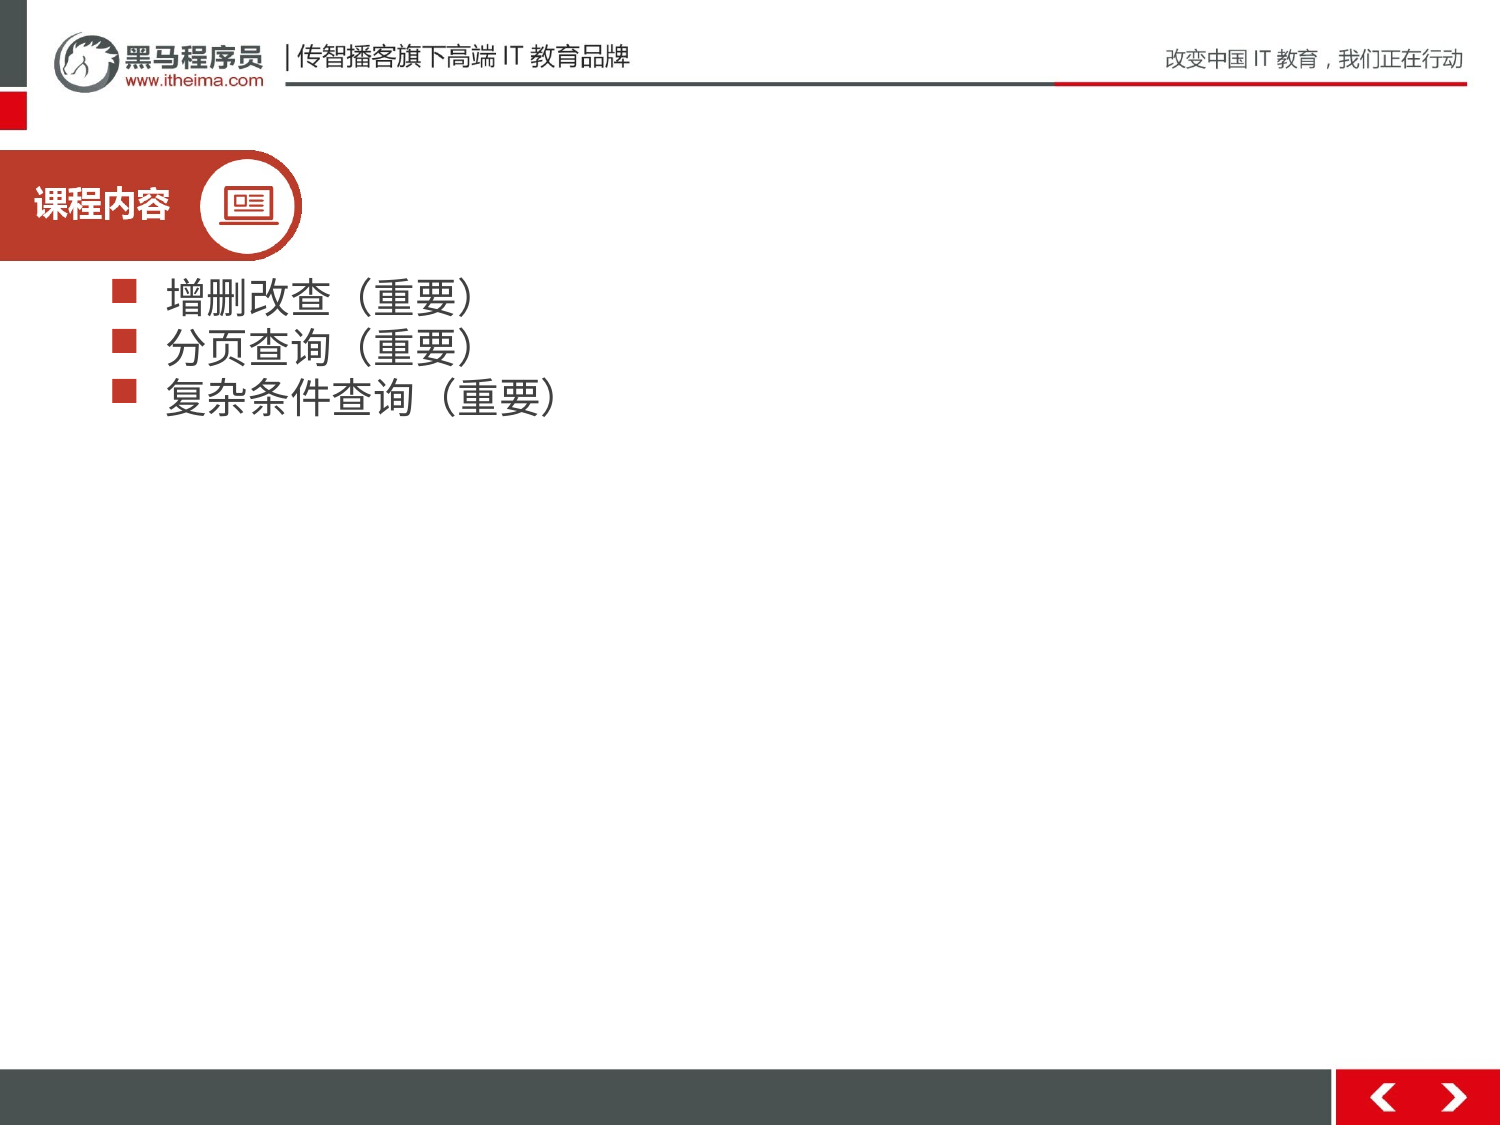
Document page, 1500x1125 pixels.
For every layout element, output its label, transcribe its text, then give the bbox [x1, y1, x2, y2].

text_box 增删改查（重要） 分页查询（重要） 复杂条件查询（重要） [100, 267, 1093, 426]
picture [0, 0, 1500, 1125]
